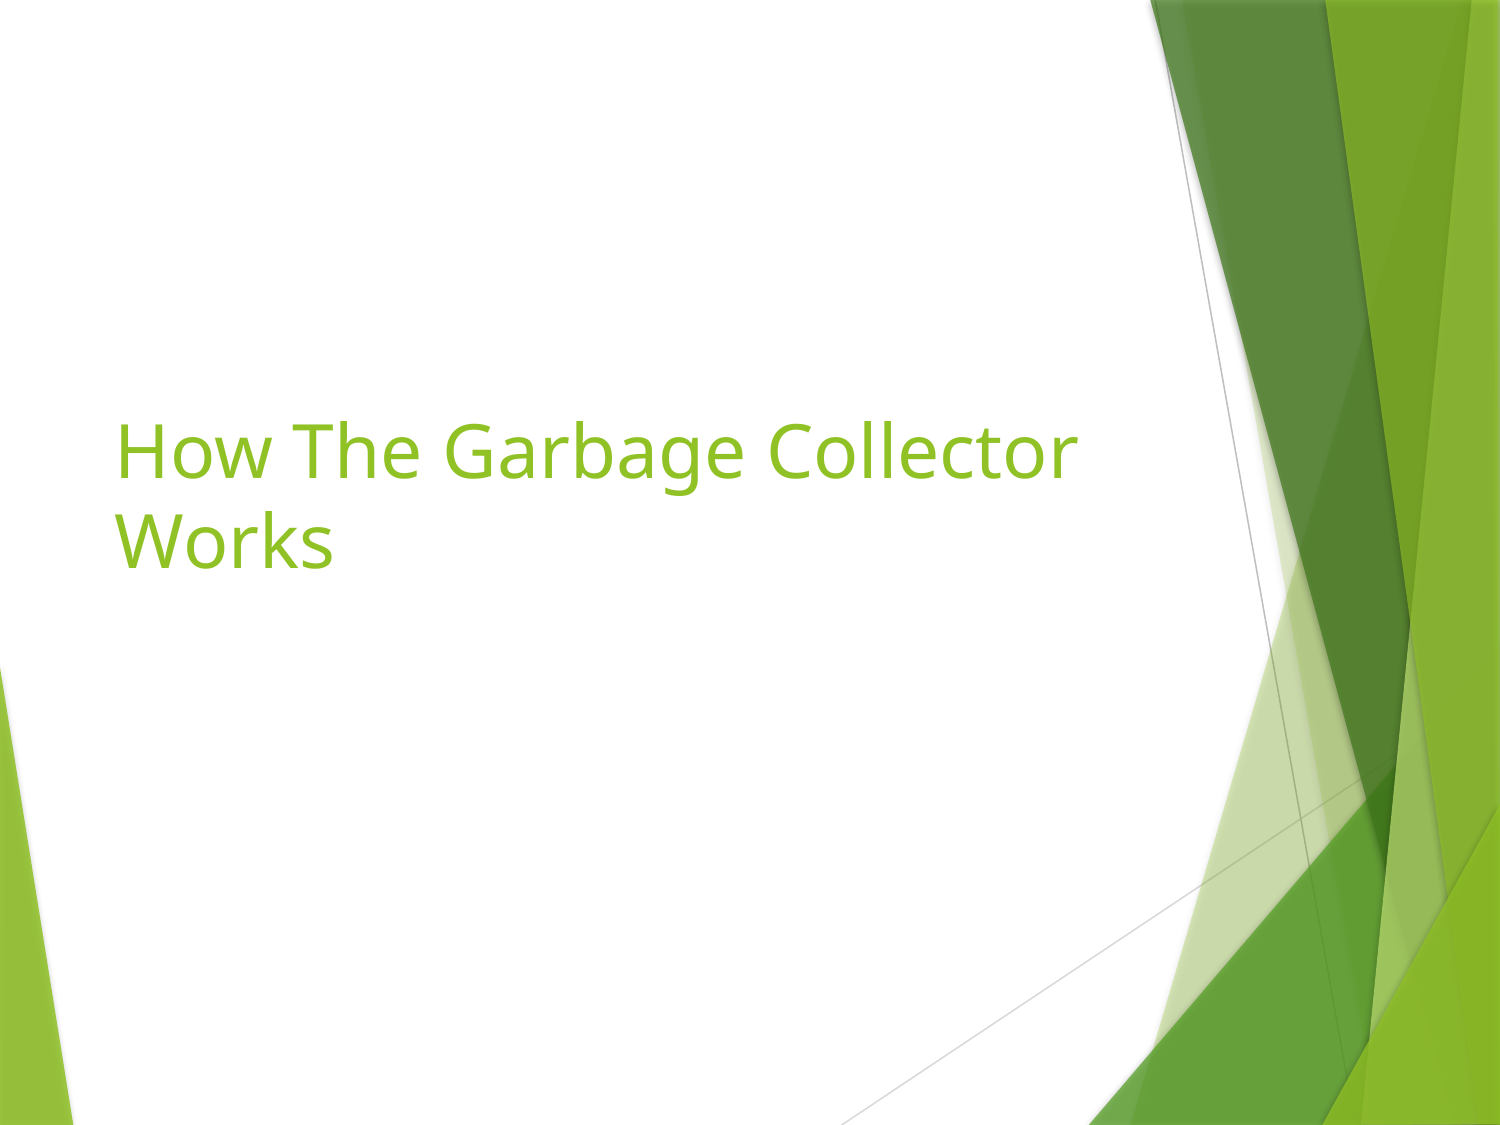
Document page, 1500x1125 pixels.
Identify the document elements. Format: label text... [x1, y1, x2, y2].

title How The Garbage Collector Works [99, 395, 1142, 613]
